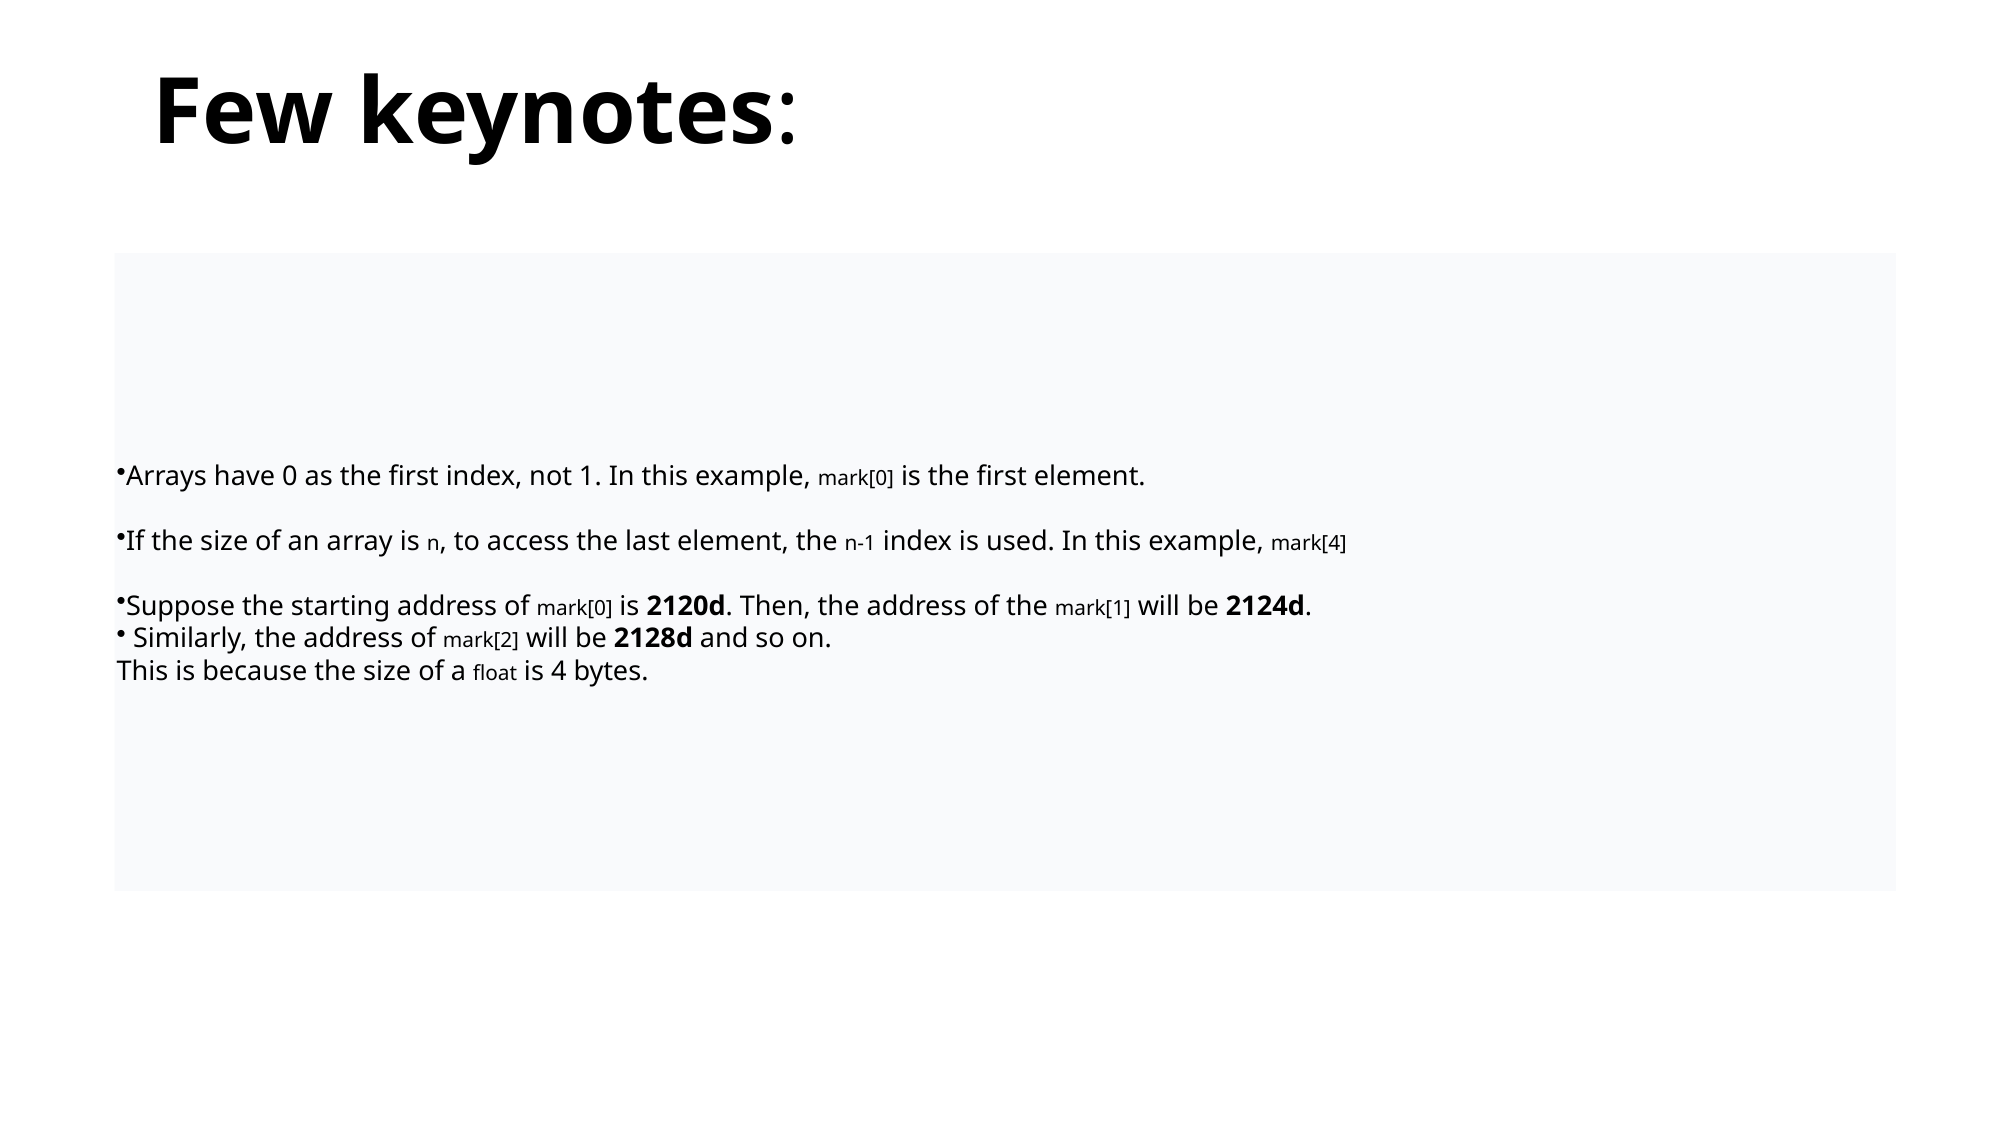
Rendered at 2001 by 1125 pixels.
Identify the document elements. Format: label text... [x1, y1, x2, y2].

list Arrays have 0 as the first index, not 1. In this example, mark[0] is the first element. If the size of an array is n, to access the last element, the n-1 index is used. In this example, mark[4] Suppose the starting address of mark[0] is 2120d. Then, the address of the mark[1] will be 2124d. Similarly, the address of mark[2] will be 2128d and so on. This is because the size of a float is 4 bytes. [114, 253, 1896, 891]
title Few keynotes: [137, 59, 1863, 253]
